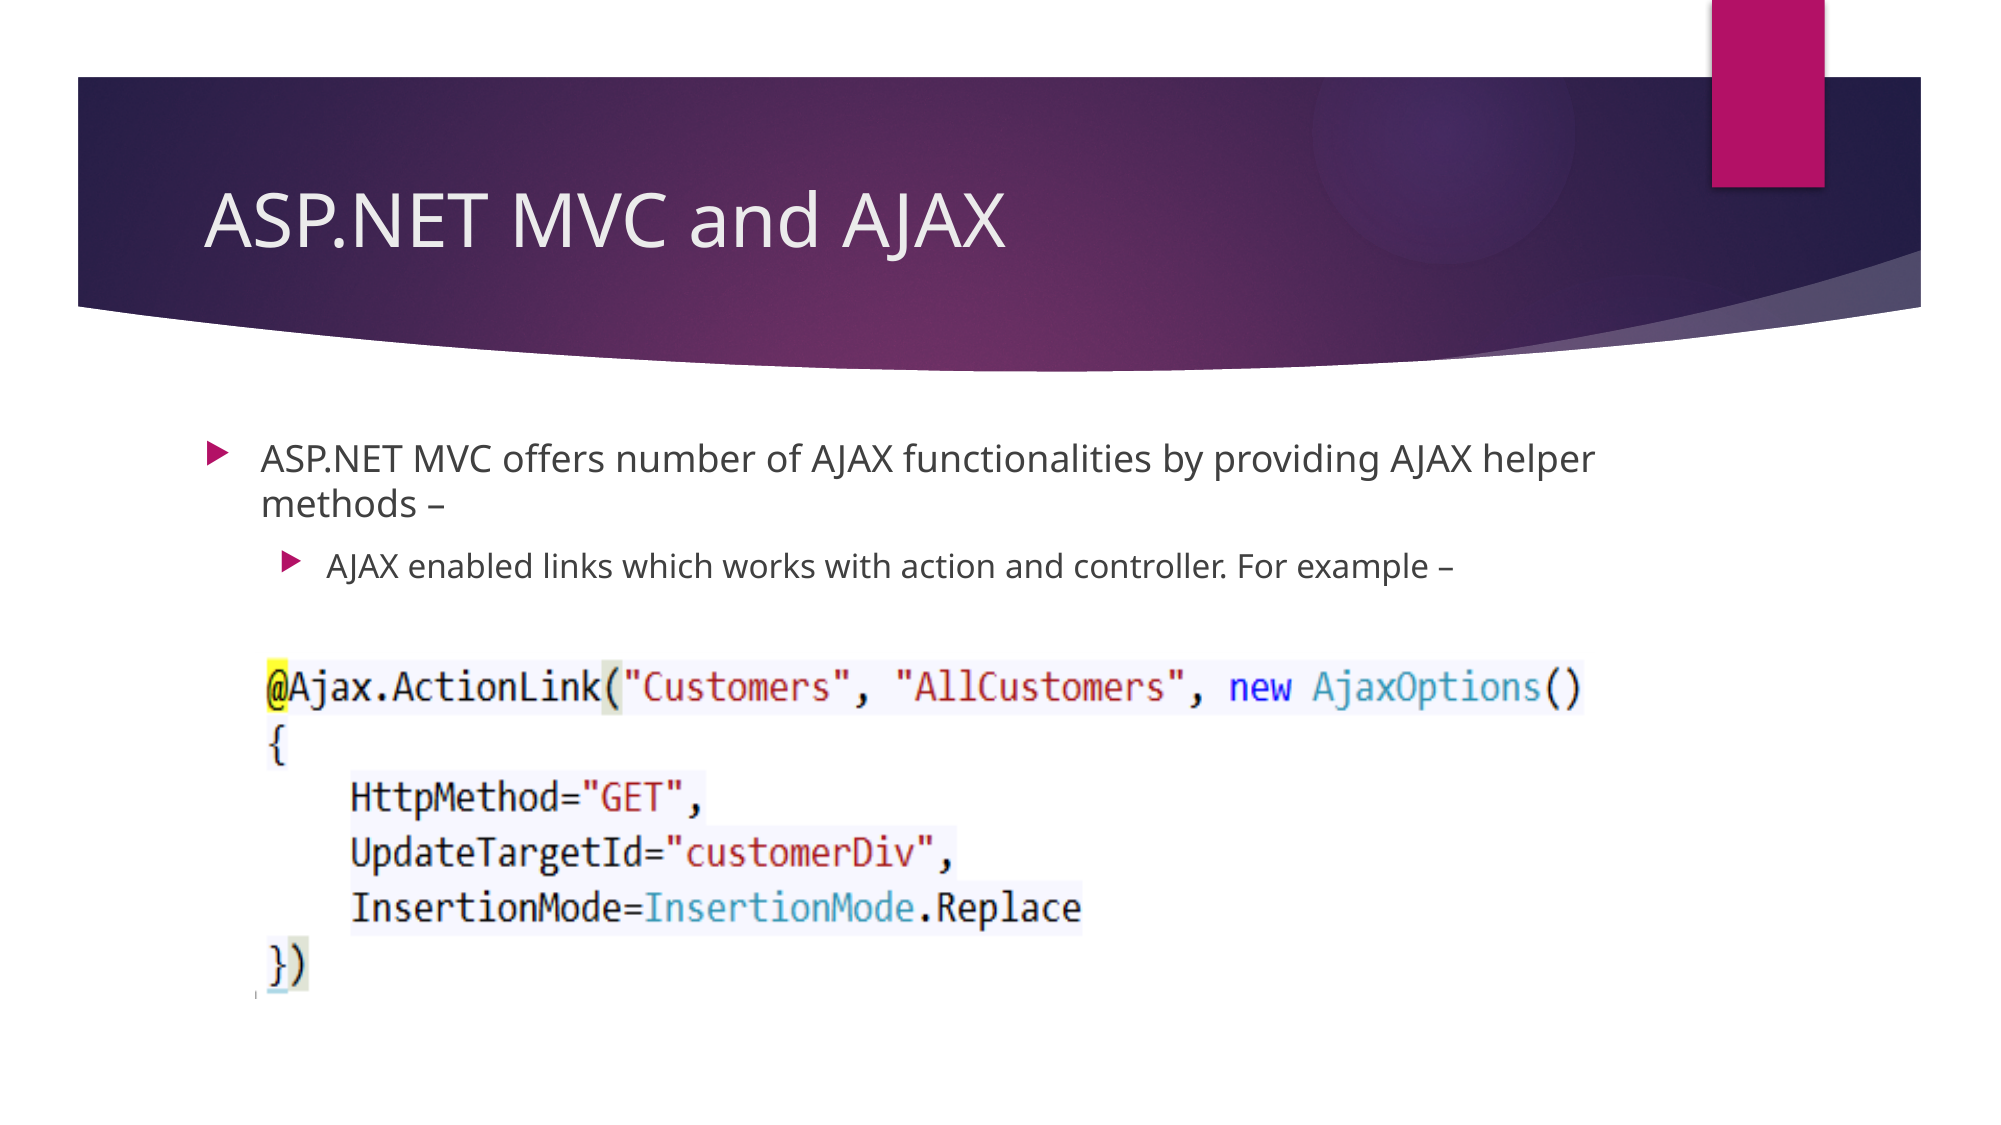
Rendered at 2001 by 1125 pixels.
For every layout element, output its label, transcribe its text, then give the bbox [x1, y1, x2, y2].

picture [254, 651, 1595, 999]
title ASP.NET MVC and AJAX [189, 159, 1627, 276]
list ASP.NET MVC offers number of AJAX functionalities by providing AJAX helper methods – AJAX enabled links which works with action and controller. For example – [189, 427, 1638, 611]
